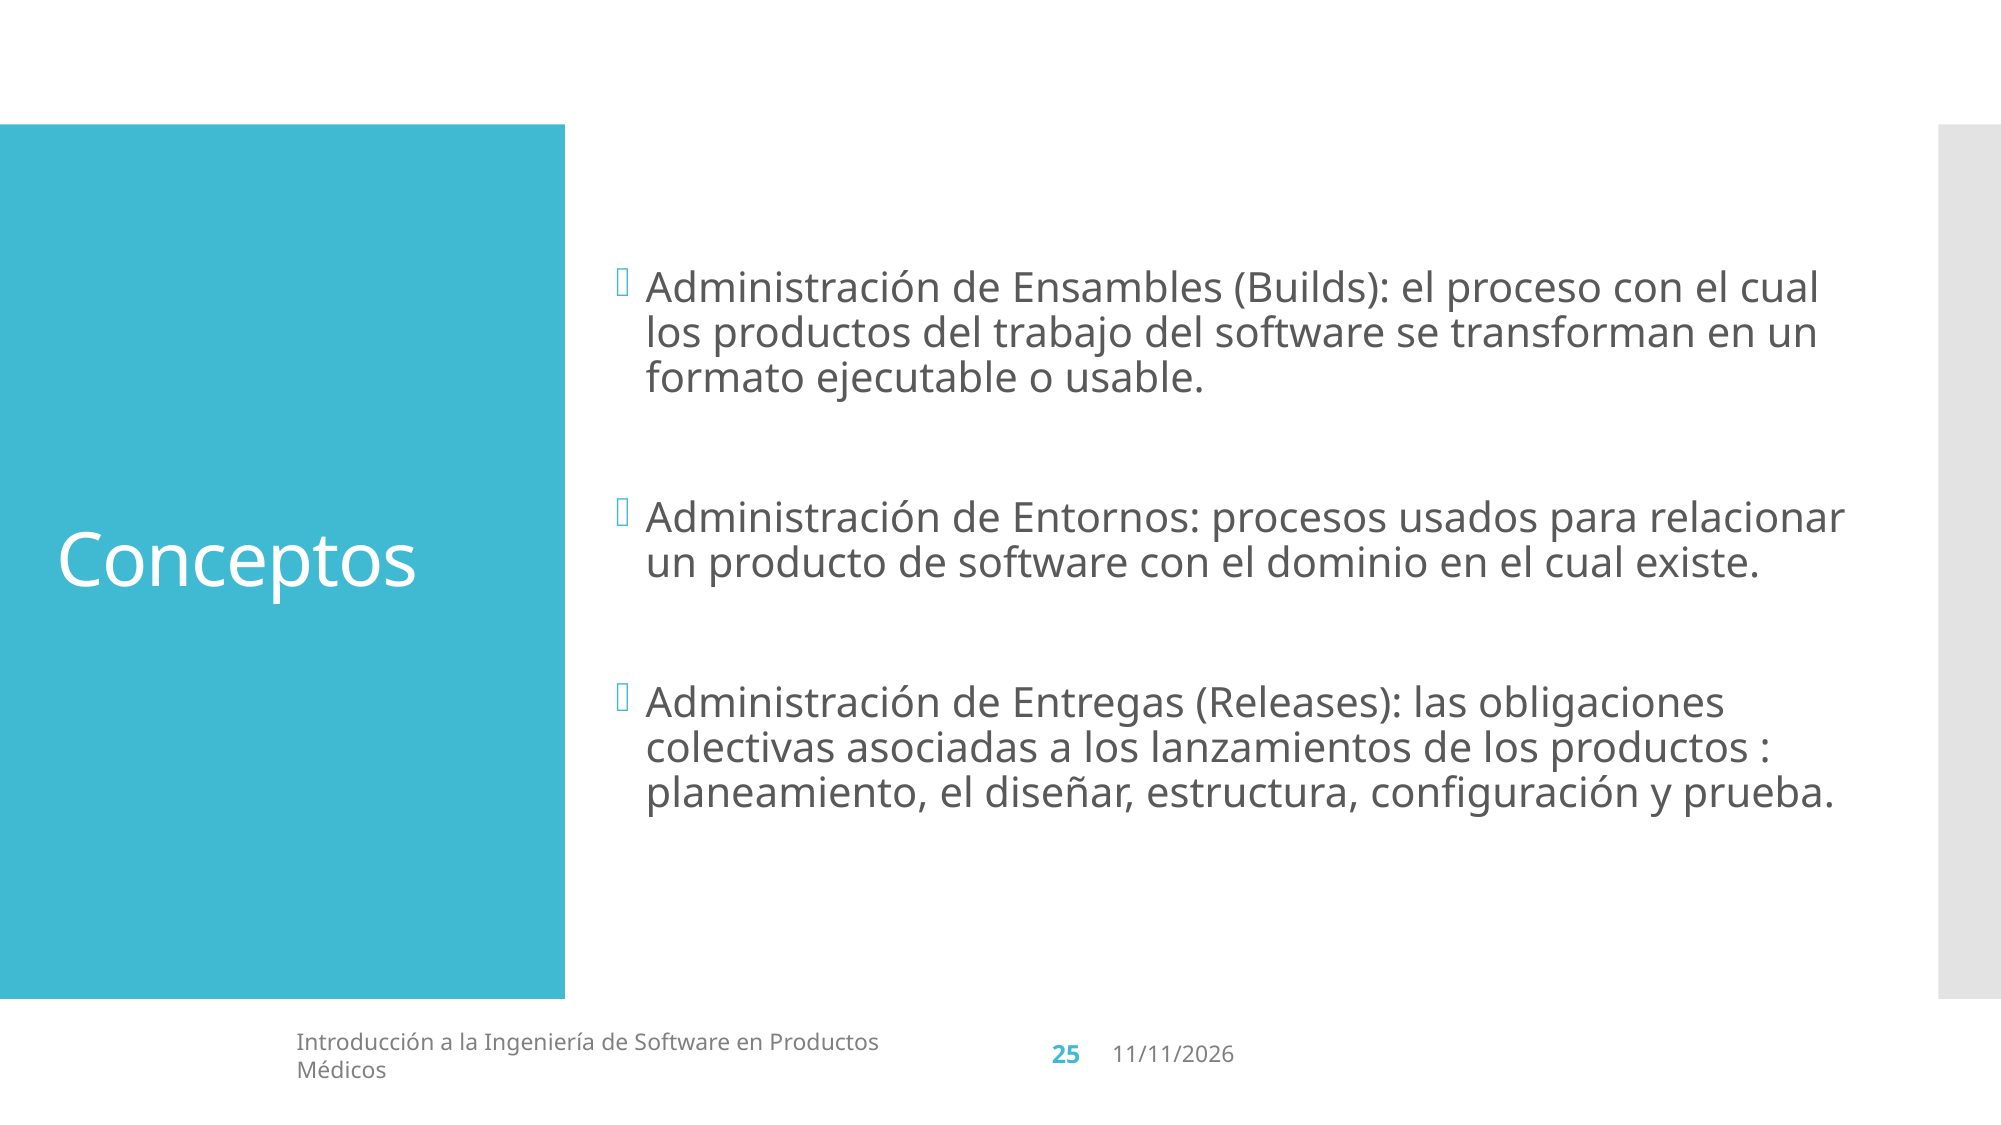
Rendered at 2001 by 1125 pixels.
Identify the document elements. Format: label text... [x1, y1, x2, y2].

slide_number 25 [904, 1025, 1096, 1086]
title Conceptos [41, 184, 525, 940]
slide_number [1097, 1025, 1719, 1086]
list Administración de Ensambles (Builds): el proceso con el cual los productos del trabajo del software se transforman en un formato ejecutable o usable. Administración de Entornos: procesos usados para relacionar un producto de software con el dominio en el cual existe. Administración de Entregas (Releases): las obligaciones colectivas asociadas a los lanzamientos de los productos : planeamiento, el diseñar, estructura, configuración y prueba. [600, 245, 1888, 837]
footer Introducción a la Ingeniería de Software en Productos Médicos [281, 1025, 903, 1086]
